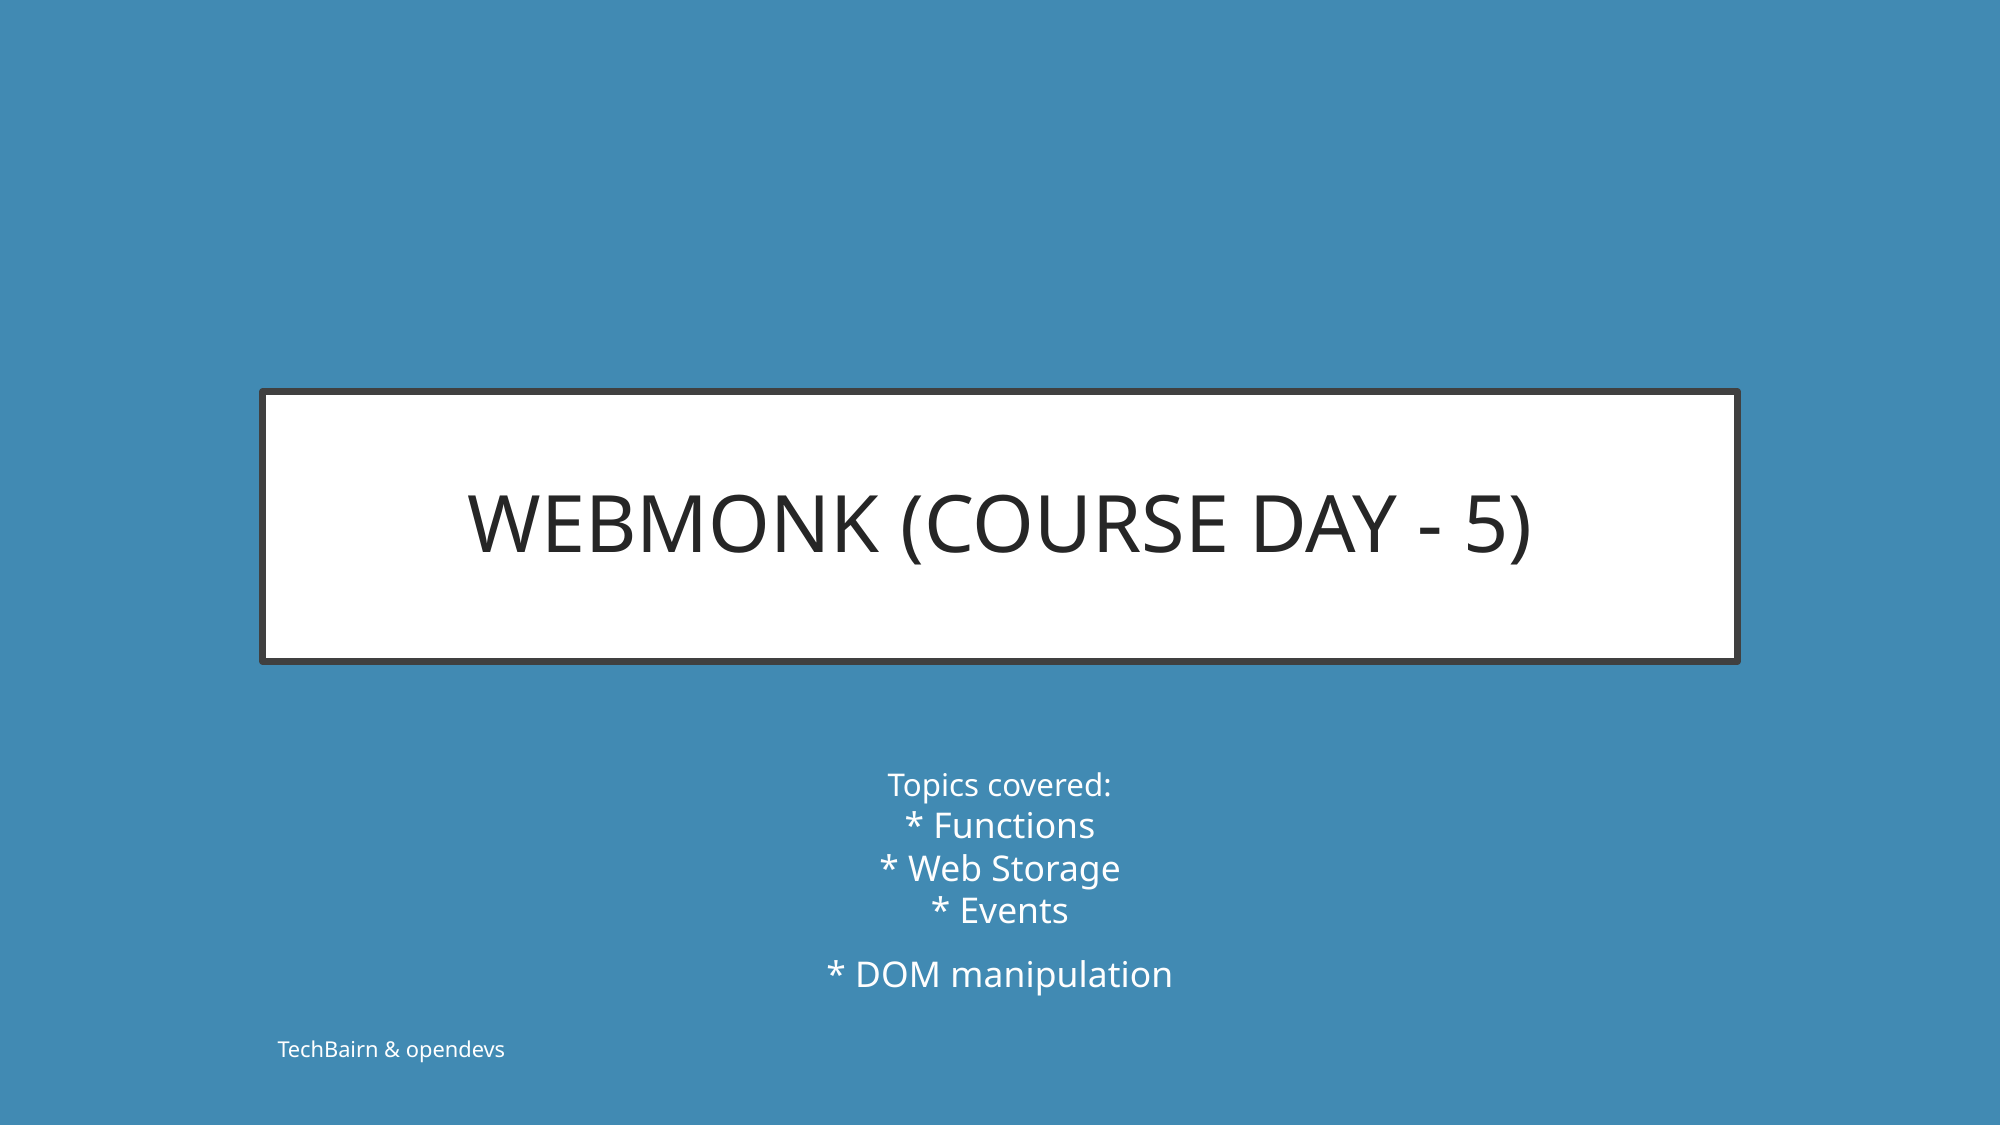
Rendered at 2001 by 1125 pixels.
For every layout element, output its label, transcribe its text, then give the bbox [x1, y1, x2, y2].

footer TechBairn & opendevs [262, 1023, 1231, 1076]
subtitle Topics covered: * Functions * Web Storage * Events * DOM manipulation [442, 762, 1558, 1033]
title WEBMONK (COURSE DAY - 5) [259, 388, 1741, 665]
